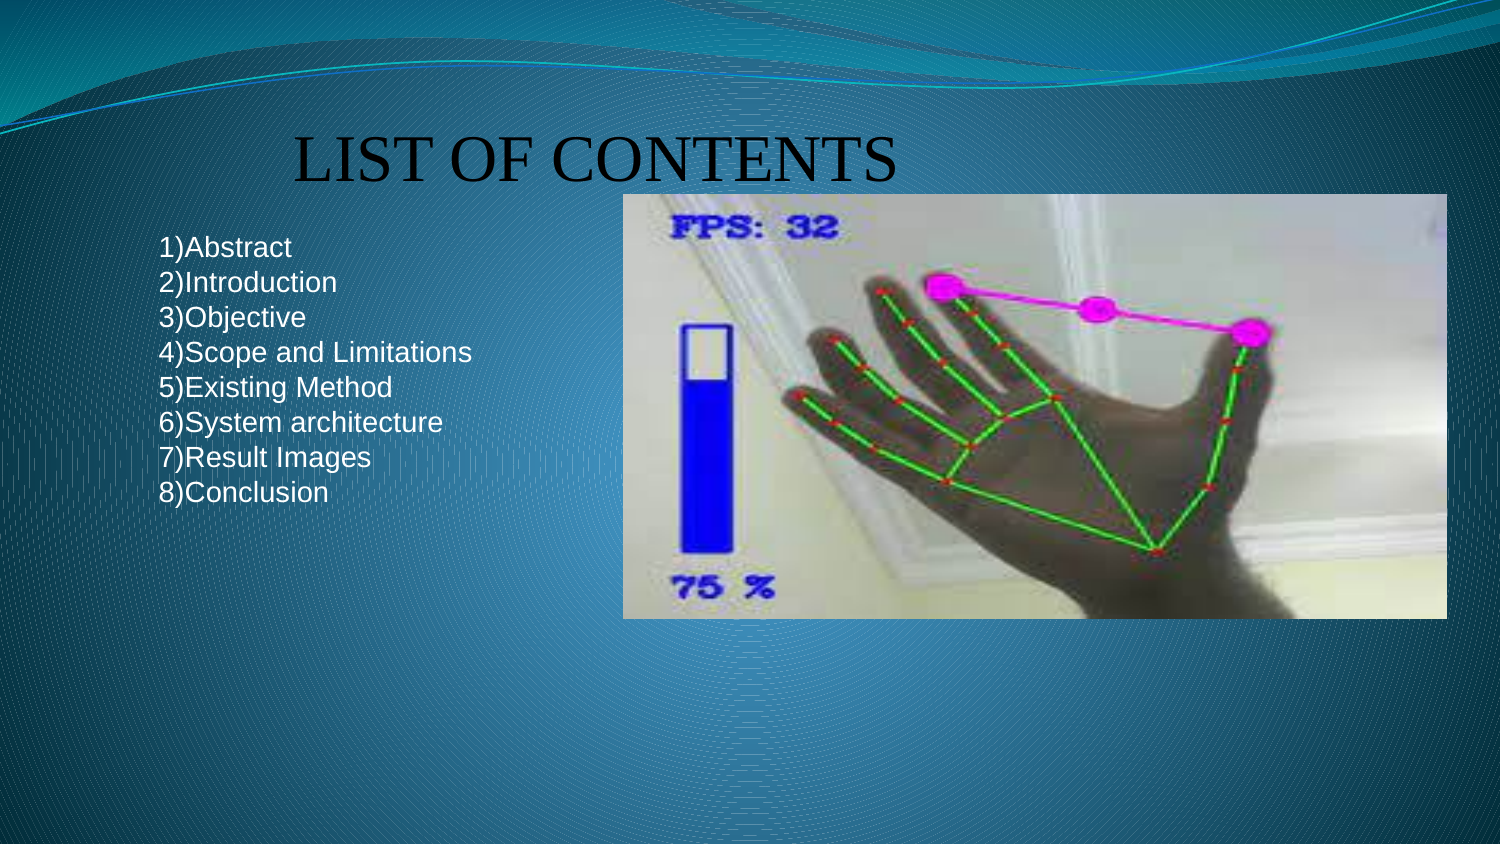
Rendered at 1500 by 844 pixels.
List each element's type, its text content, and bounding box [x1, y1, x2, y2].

text_box LIST OF CONTENTS [278, 106, 915, 202]
picture [623, 194, 1447, 619]
text_box 1)Abstract 2)Introduction 3)Objective 4)Scope and Limitations 5)Existing Method 6)System architecture 7)Result Images 8)Conclusion [143, 221, 616, 516]
